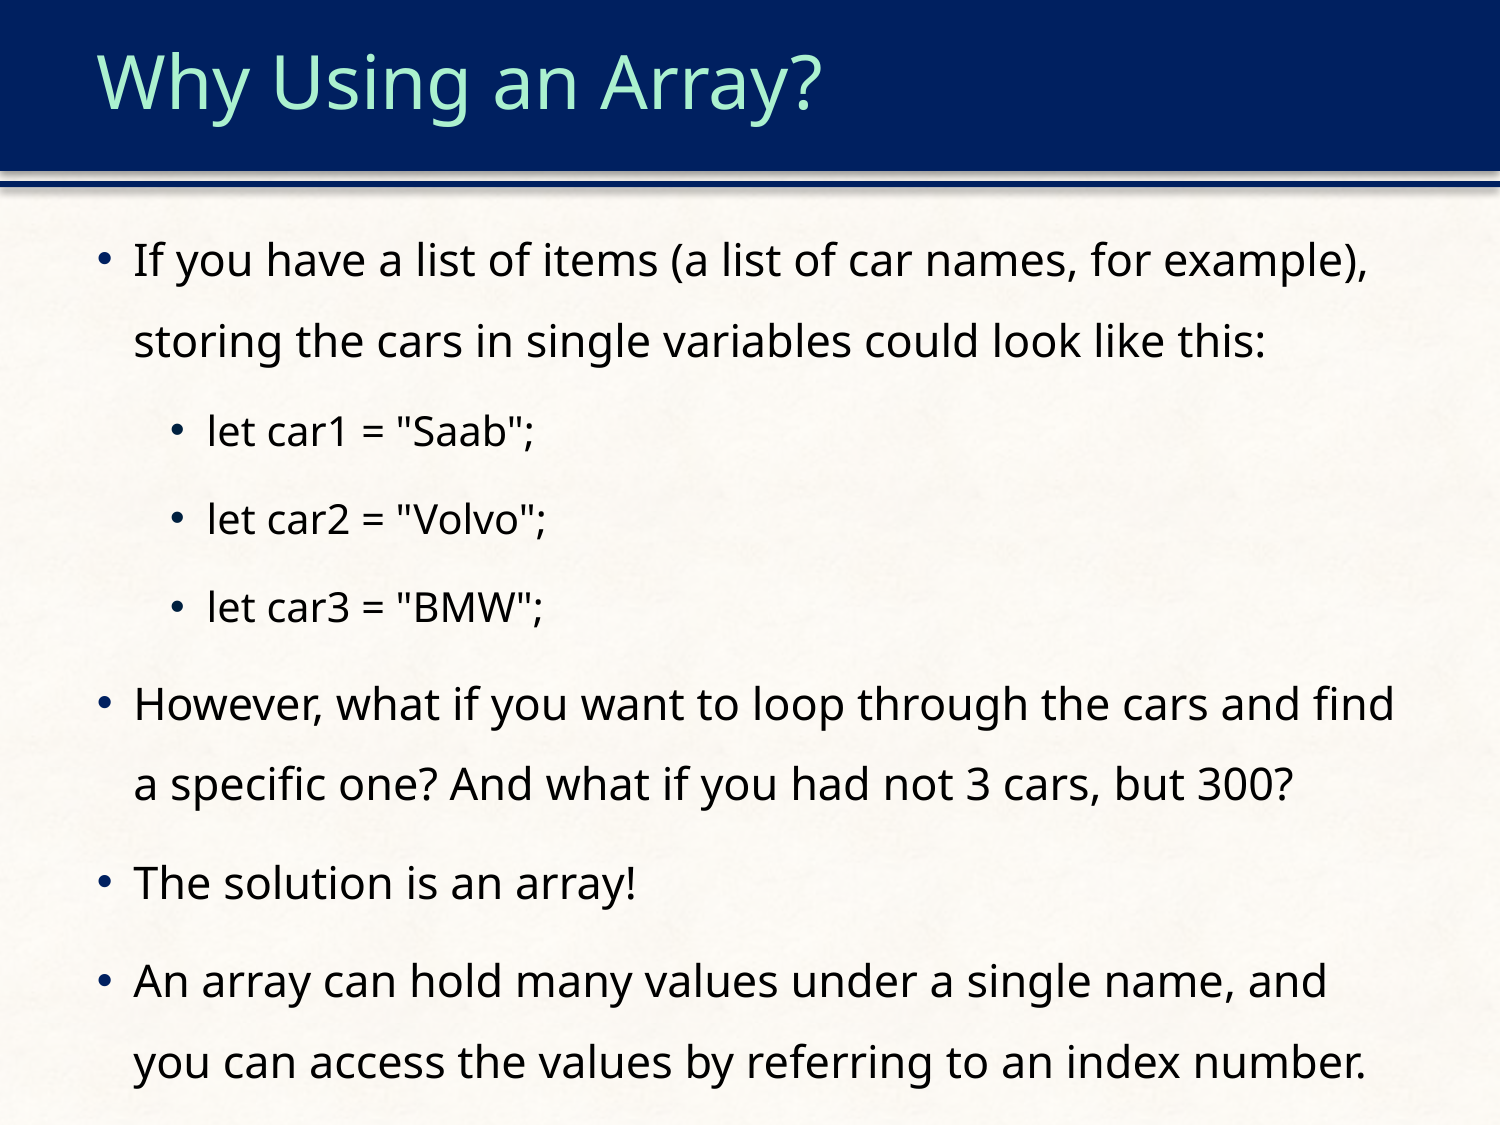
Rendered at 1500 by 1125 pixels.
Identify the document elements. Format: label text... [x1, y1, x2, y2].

list If you have a list of items (a list of car names, for example), storing the cars in single variables could look like this: let car1 = "Saab"; let car2 = "Volvo"; let car3 = "BMW"; However, what if you want to loop through the cars and find a specific one? And what if you had not 3 cars, but 300? The solution is an array! An array can hold many values under a single name, and you can access the values by referring to an index number. [81, 196, 1428, 1108]
title Why Using an Array? [81, 0, 1500, 171]
